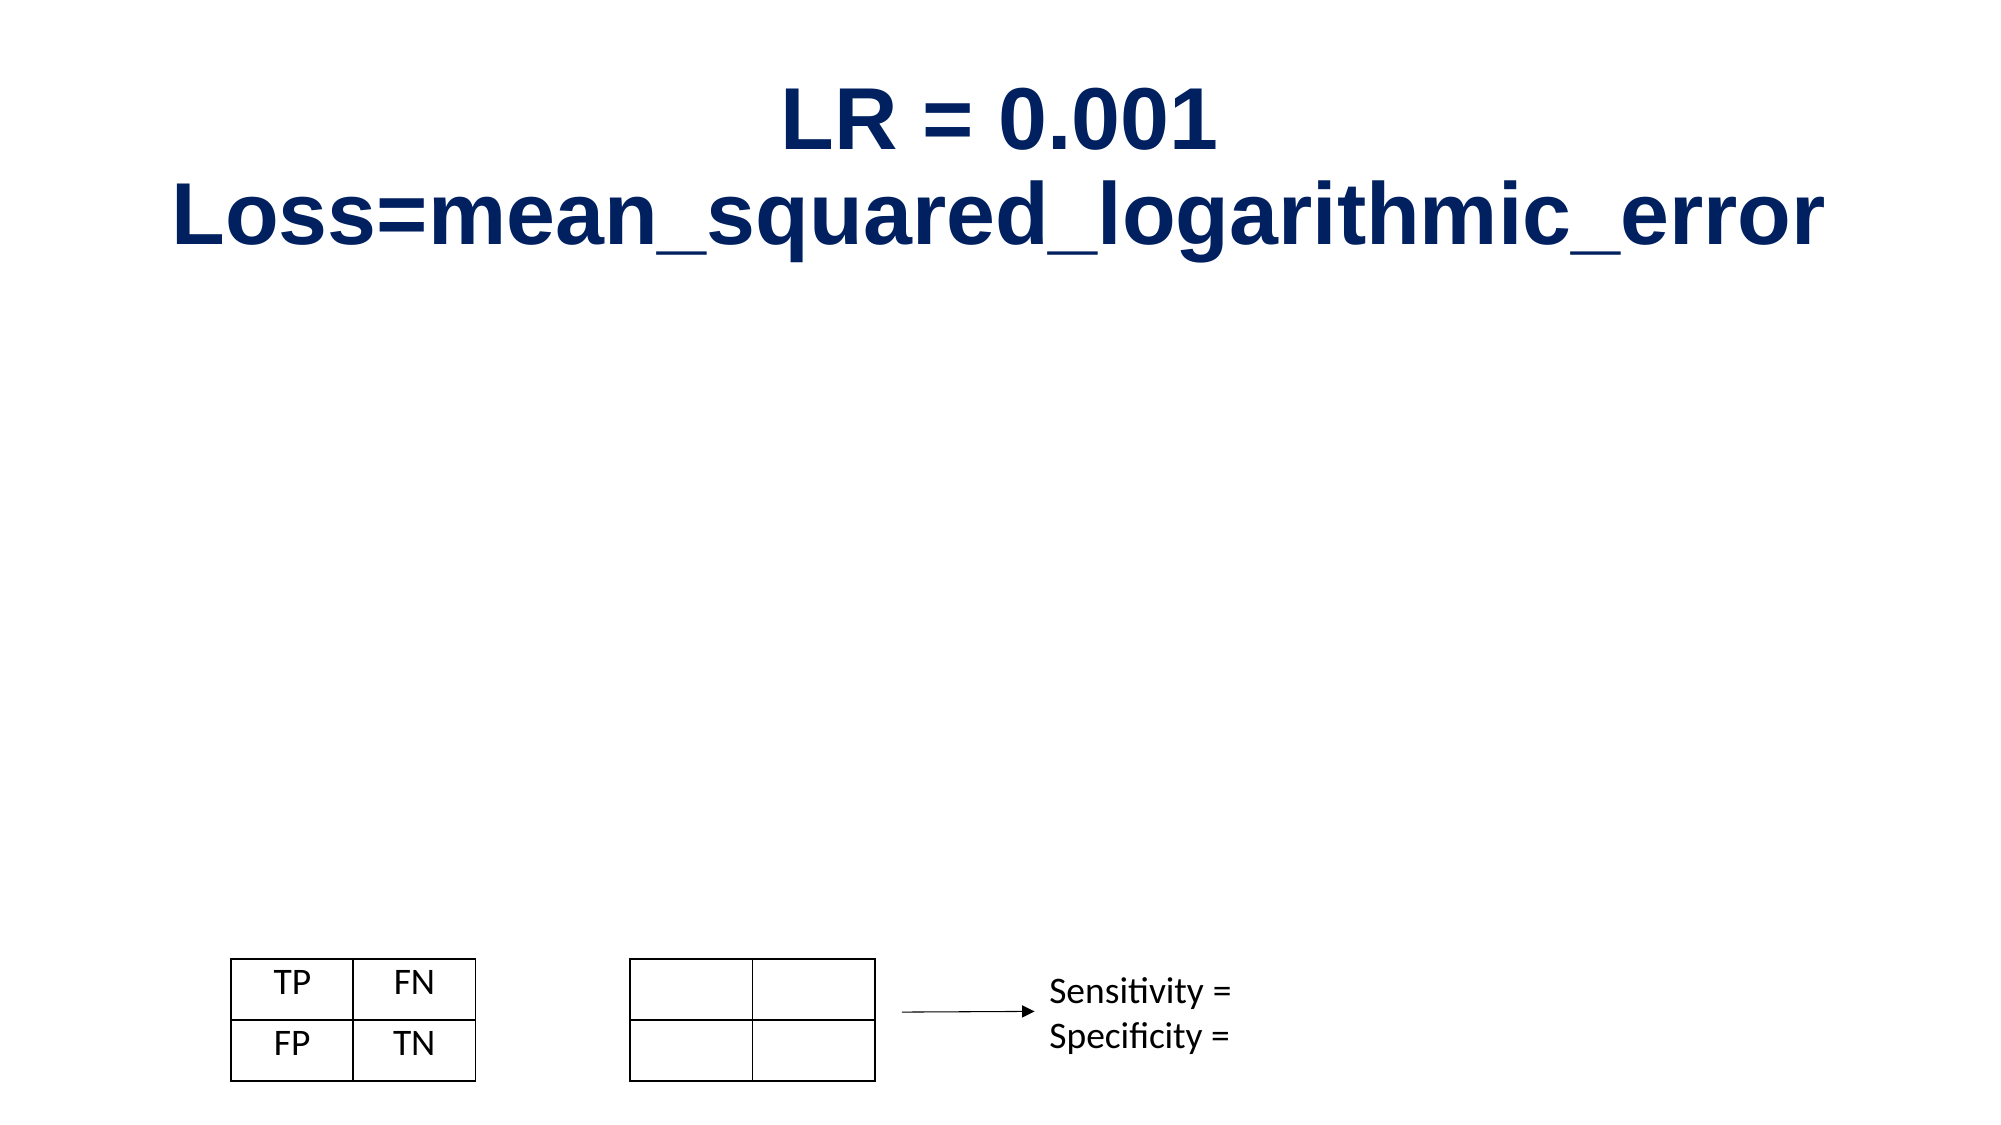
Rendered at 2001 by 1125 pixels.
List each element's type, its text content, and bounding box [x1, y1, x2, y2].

table_header [631, 960, 752, 1019]
table_cell TN [354, 1021, 475, 1080]
title LR = 0.001 Loss=mean_squared_logarithmic_error [137, 59, 1863, 278]
table_cell FP [232, 1021, 352, 1080]
text_box Sensitivity = Specificity = [1034, 958, 1247, 1064]
table_cell [631, 1021, 752, 1080]
table_header TP [232, 960, 352, 1019]
table_header FN [354, 960, 475, 1019]
table_header [753, 960, 874, 1019]
table_cell [753, 1021, 874, 1080]
